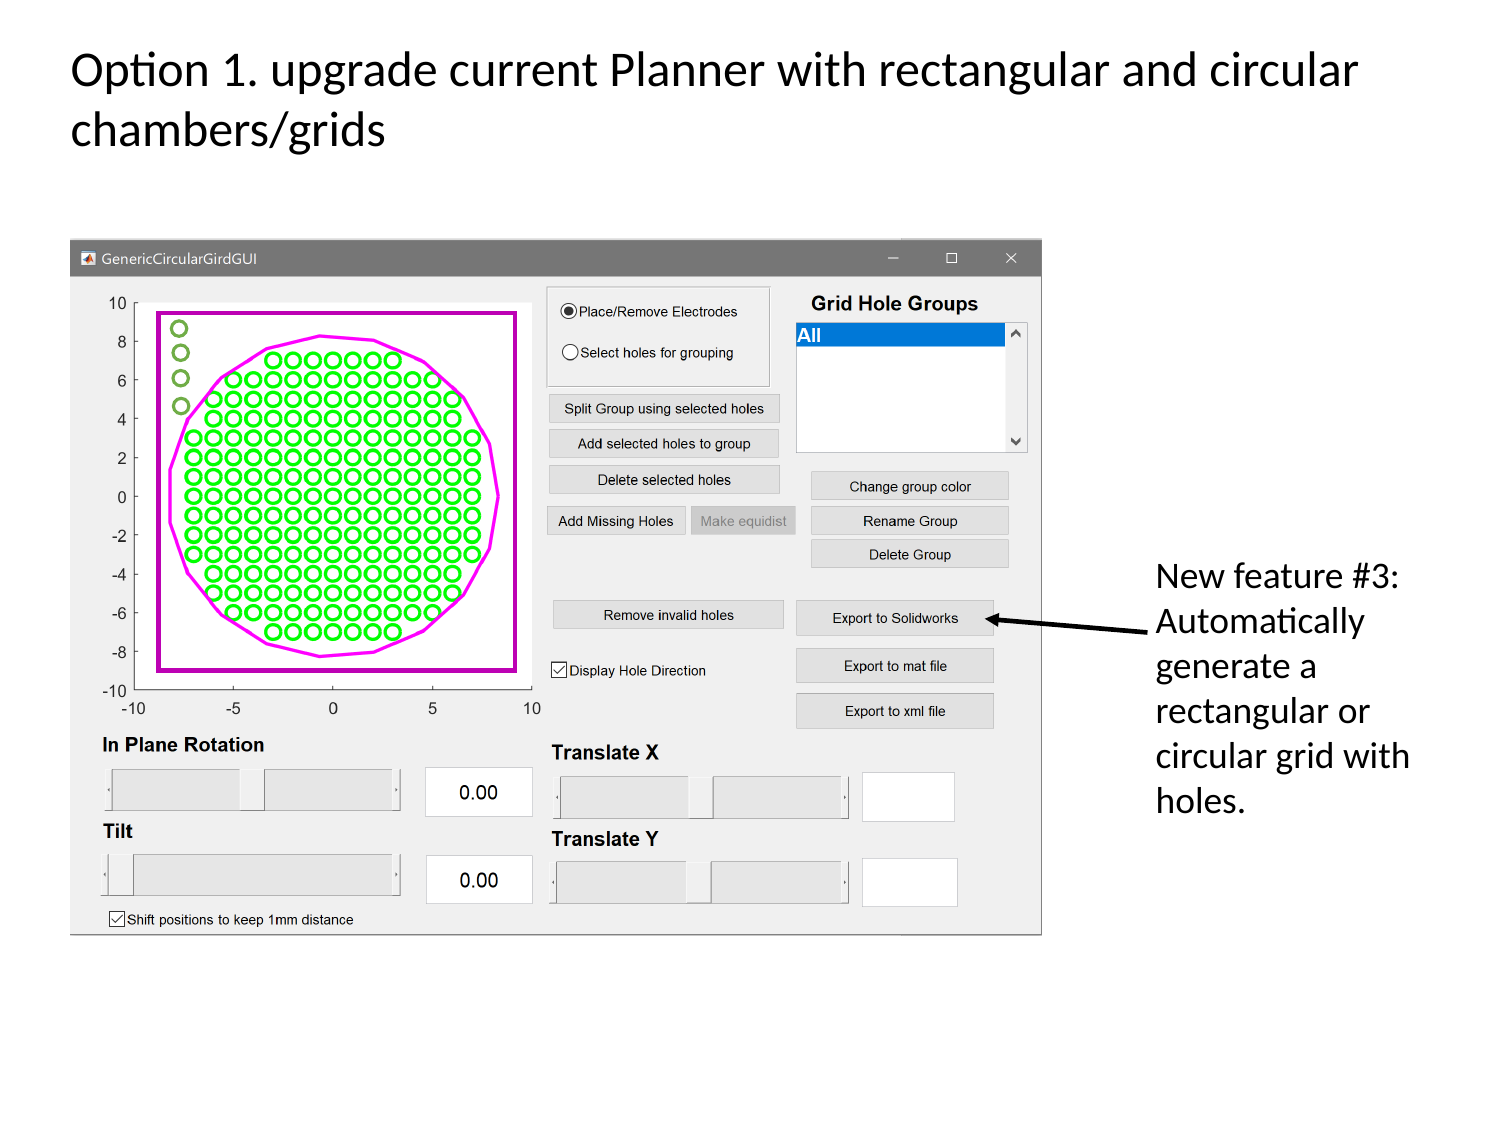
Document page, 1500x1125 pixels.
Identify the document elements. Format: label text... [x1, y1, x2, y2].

text_box Option 1. upgrade current Planner with rectangular and circular chambers/grids [55, 29, 1474, 165]
text_box New feature #3: Automatically generate a rectangular or circular grid with holes. [1140, 543, 1469, 829]
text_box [984, 618, 1148, 633]
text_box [70, 238, 1042, 936]
